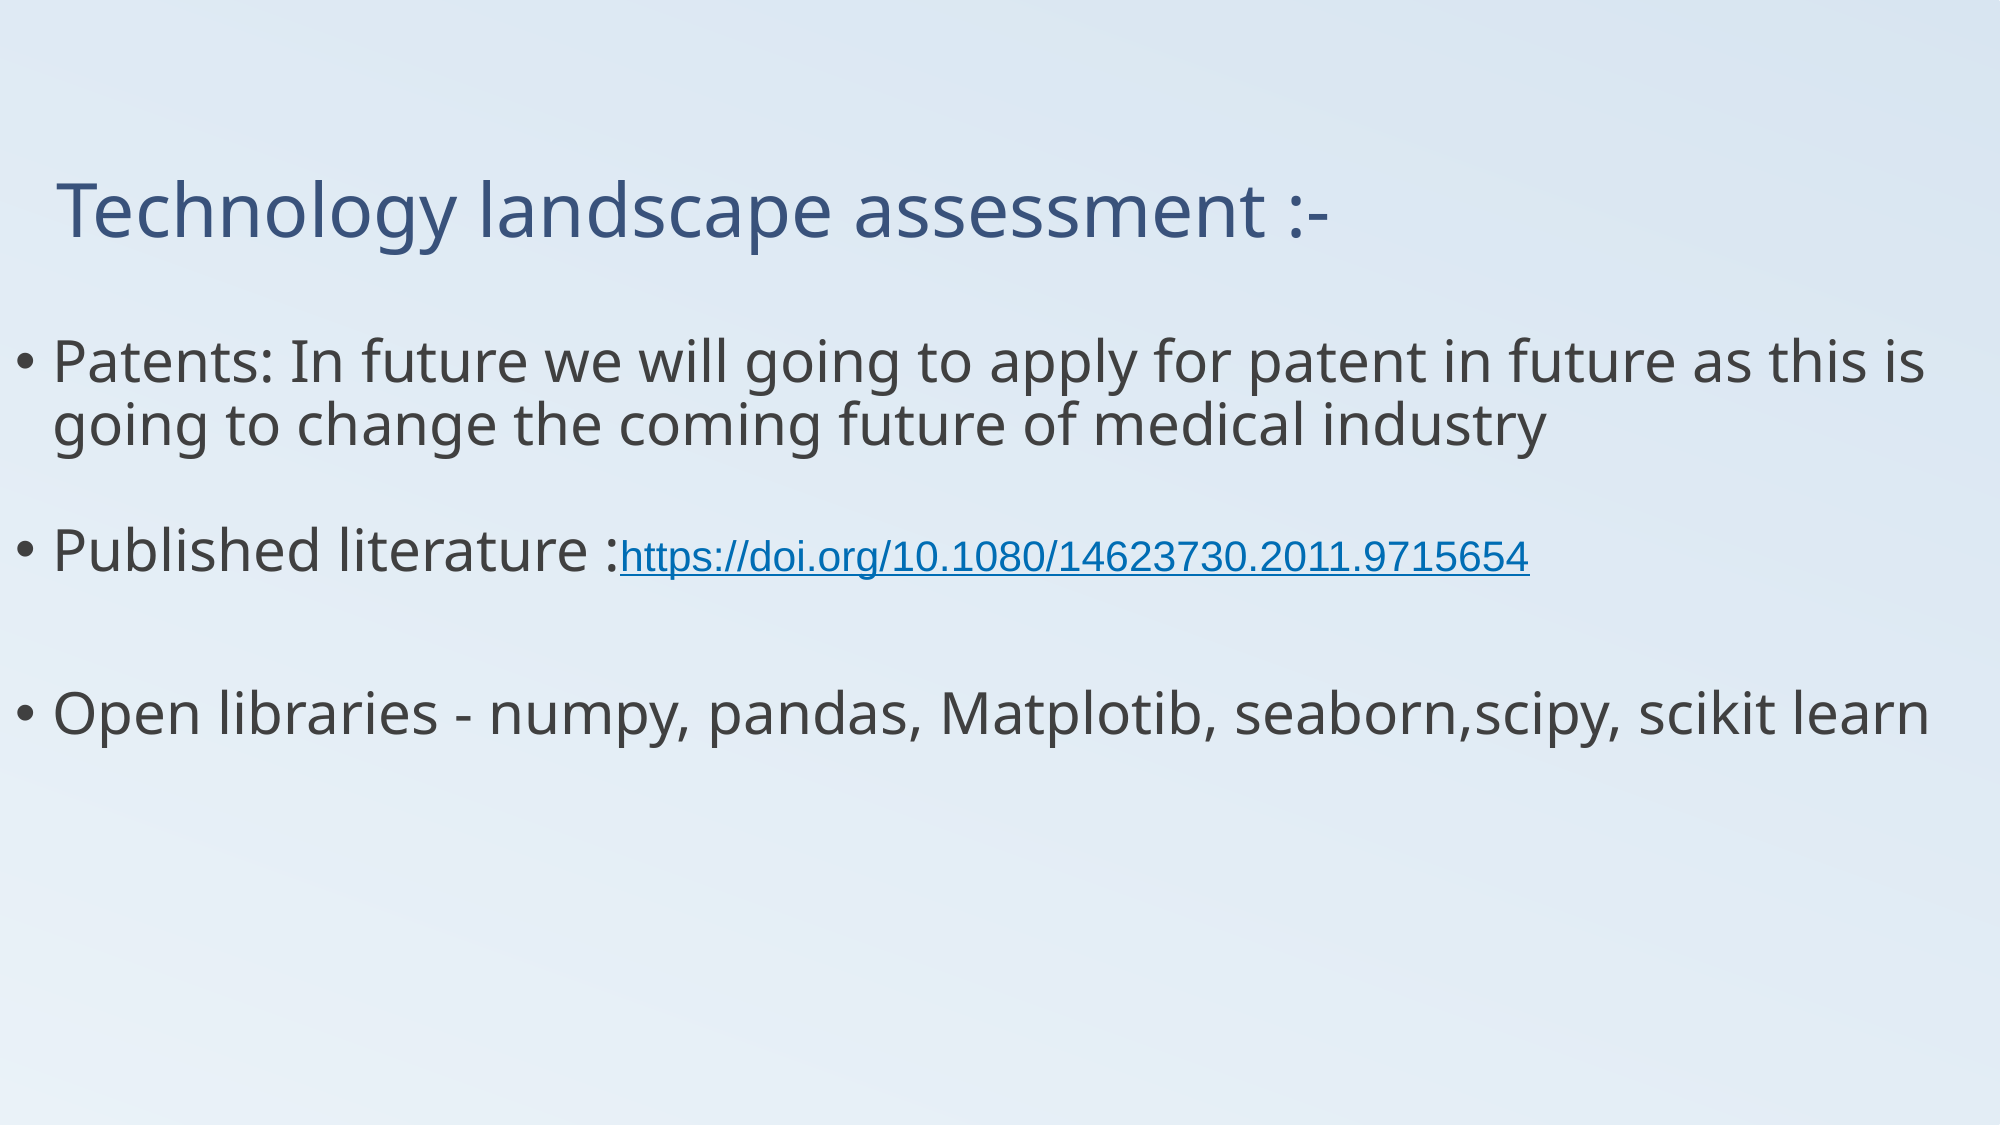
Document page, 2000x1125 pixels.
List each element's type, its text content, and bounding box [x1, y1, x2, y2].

list Patents: In future we will going to apply for patent in future as this is going to change the coming future of medical industry Published literature :https://doi.org/10.1080/14623730.2011.9715654 Open libraries - numpy, pandas, Matplotib, seaborn,scipy, scikit learn [0, 324, 2000, 1125]
title Technology landscape assessment :- [41, 84, 1842, 260]
